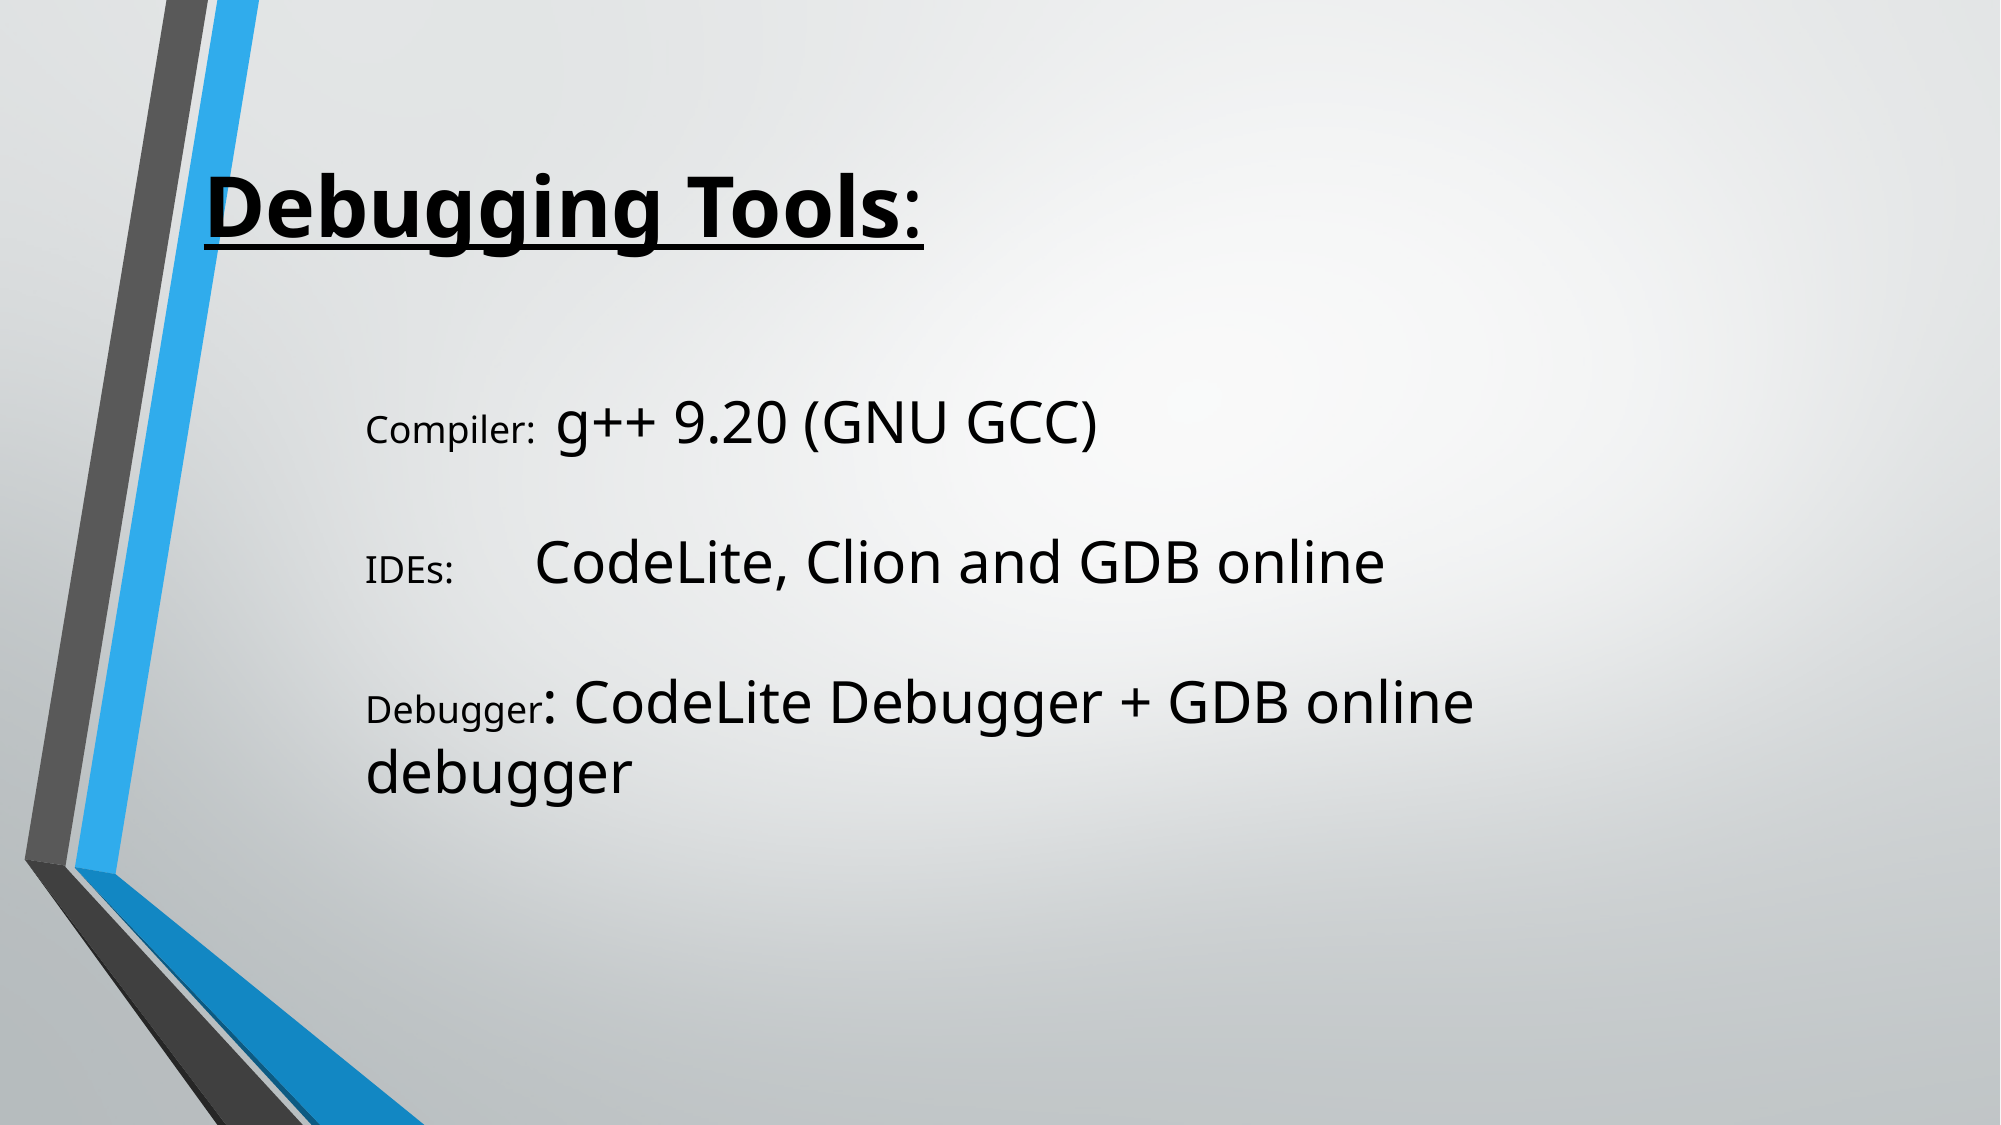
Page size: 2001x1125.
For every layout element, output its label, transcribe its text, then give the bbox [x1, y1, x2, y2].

title Debugging Tools: [185, 111, 943, 399]
text_box Compiler: g++ 9.20 (GNU GCC) IDEs: CodeLite, Clion and GDB online Debugger: CodeLite Debugger + GDB online debugger [350, 378, 1684, 813]
